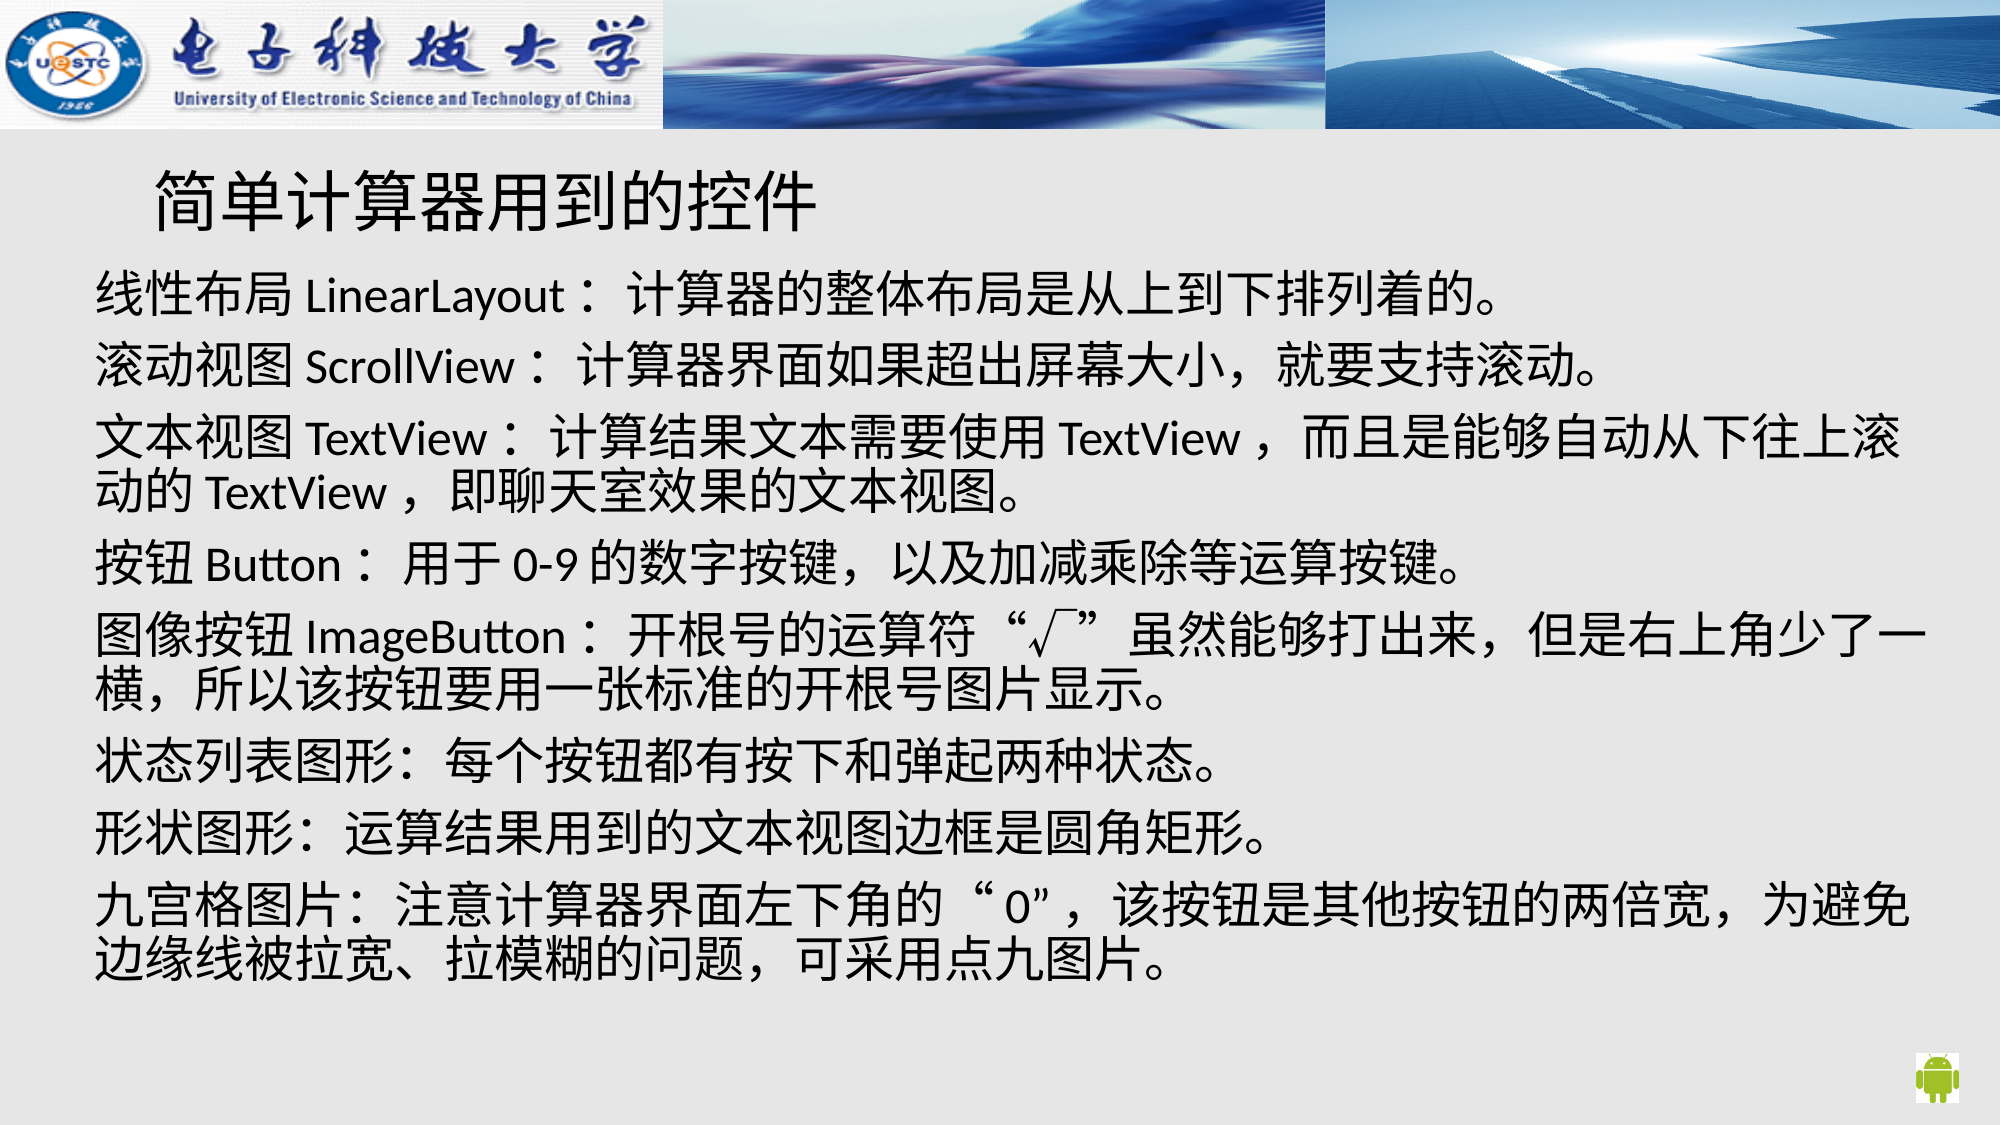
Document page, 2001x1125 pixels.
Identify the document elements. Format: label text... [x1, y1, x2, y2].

list 线性布局LinearLayout：计算器的整体布局是从上到下排列着的。 滚动视图ScrollView：计算器界面如果超出屏幕大小，就要支持滚动。 文本视图TextView：计算结果文本需要使用TextView，而且是能够自动从下往上滚动的TextView，即聊天室效果的文本视图。 按钮Button：用于0-9的数字按键，以及加减乘除等运算按键。 图像按钮ImageButton：开根号的运算符“√”虽然能够打出来，但是右上角少了一横，所以该按钮要用一张标准的开根号图片显示。 状态列表图形：每个按钮都有按下和弹起两种状态。 形状图形：运算结果用到的文本视图边框是圆角矩形。 九宫格图片：注意计算器界面左下角的“0”，该按钮是其他按钮的两倍宽，为避免边缘线被拉宽、拉模糊的问题，可采用点九图片。 [79, 261, 1963, 997]
picture [1916, 1053, 1959, 1103]
title 简单计算器用到的控件 [137, 95, 1863, 261]
picture [0, 0, 2000, 129]
